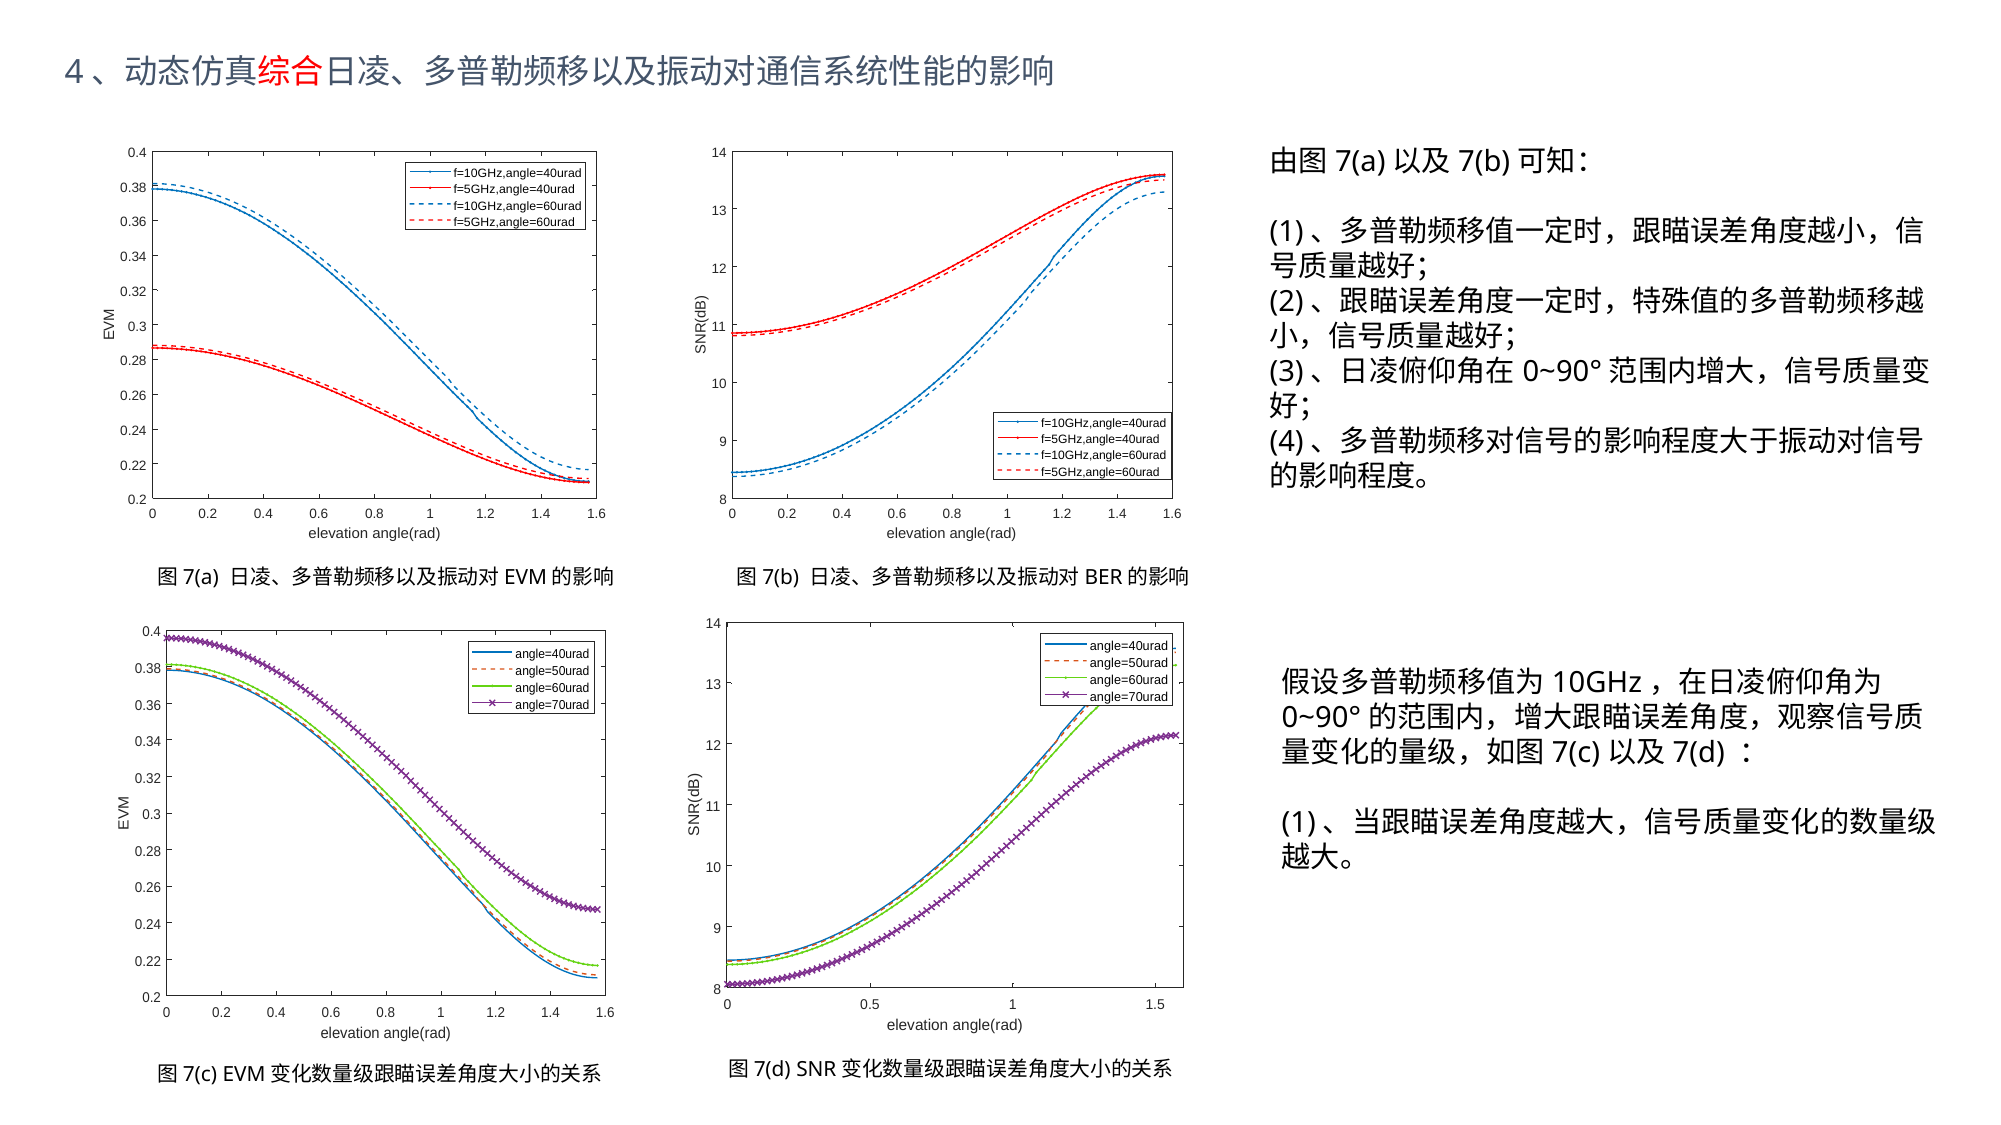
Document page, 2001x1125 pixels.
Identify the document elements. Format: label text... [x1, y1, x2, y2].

text_box 图7(c) EVM变化数量级跟瞄误差角度大小的关系 [128, 1052, 961, 1093]
text_box 4、动态仿真综合日凌、多普勒频移以及振动对通信系统性能的影响 [49, 30, 1808, 98]
text_box 由图7(a)以及7(b)可知： (1)、多普勒频移值一定时，跟瞄误差角度越小，信号质量越好； (2)、跟瞄误差角度一定时，特殊值的多普勒频移越小，信号质量越好； (3)、日凌俯仰角在0~90°范围内增大，信号质量变好； (4)、多普勒频移对信号的影响程度大于振动对信号的影响程度。 [1254, 135, 1955, 500]
text_box 图7(a) 日凌、多普勒频移以及振动对EVM的影响 [128, 556, 707, 596]
picture [93, 588, 1239, 1045]
text_box 图7(d) SNR变化数量级跟瞄误差角度大小的关系 [698, 1048, 1532, 1089]
picture [658, 118, 1226, 545]
text_box 假设多普勒频移值为10GHz，在日凌俯仰角为0~90°的范围内，增大跟瞄误差角度，观察信号质量变化的量级，如图7(c)以及7(d) ： (1)、当跟瞄误差角度越大，信号质量变化的数量级越大。 [1266, 656, 1967, 881]
picture [78, 118, 651, 545]
text_box 图7(b) 日凌、多普勒频移以及振动对BER的影响 [707, 556, 1540, 596]
